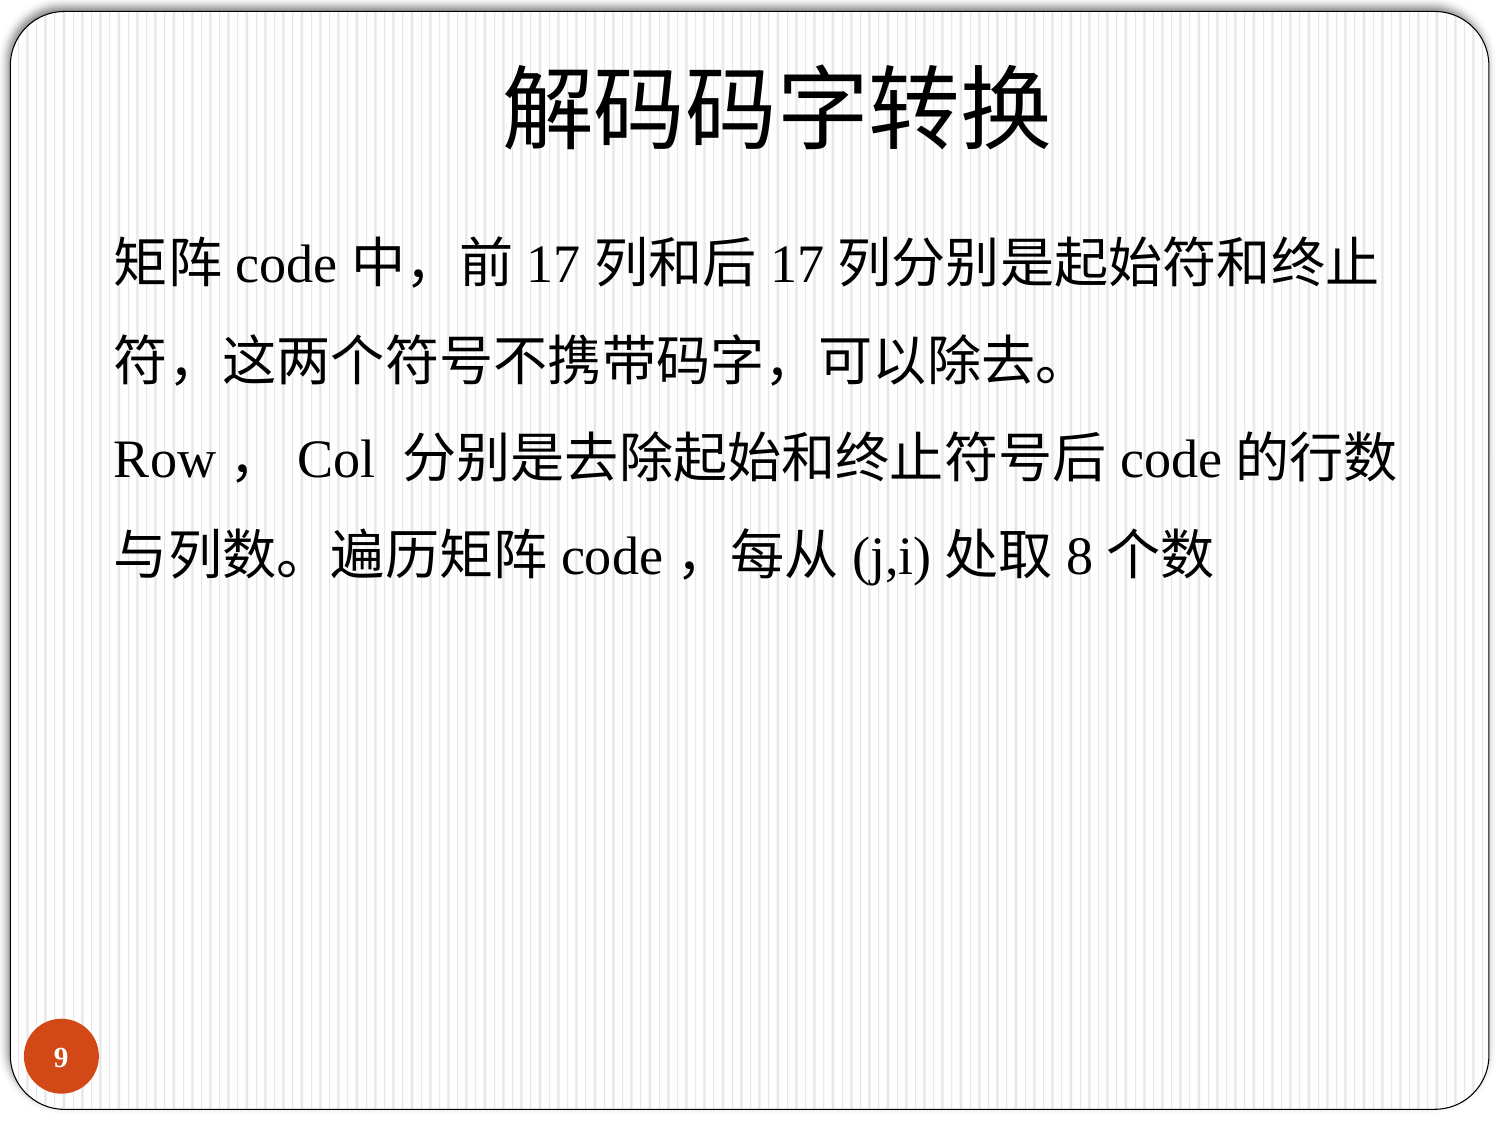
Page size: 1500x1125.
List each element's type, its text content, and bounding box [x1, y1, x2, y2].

slide_number 8 [23, 1018, 99, 1094]
text_box 解码码字转换 [236, 43, 1256, 168]
